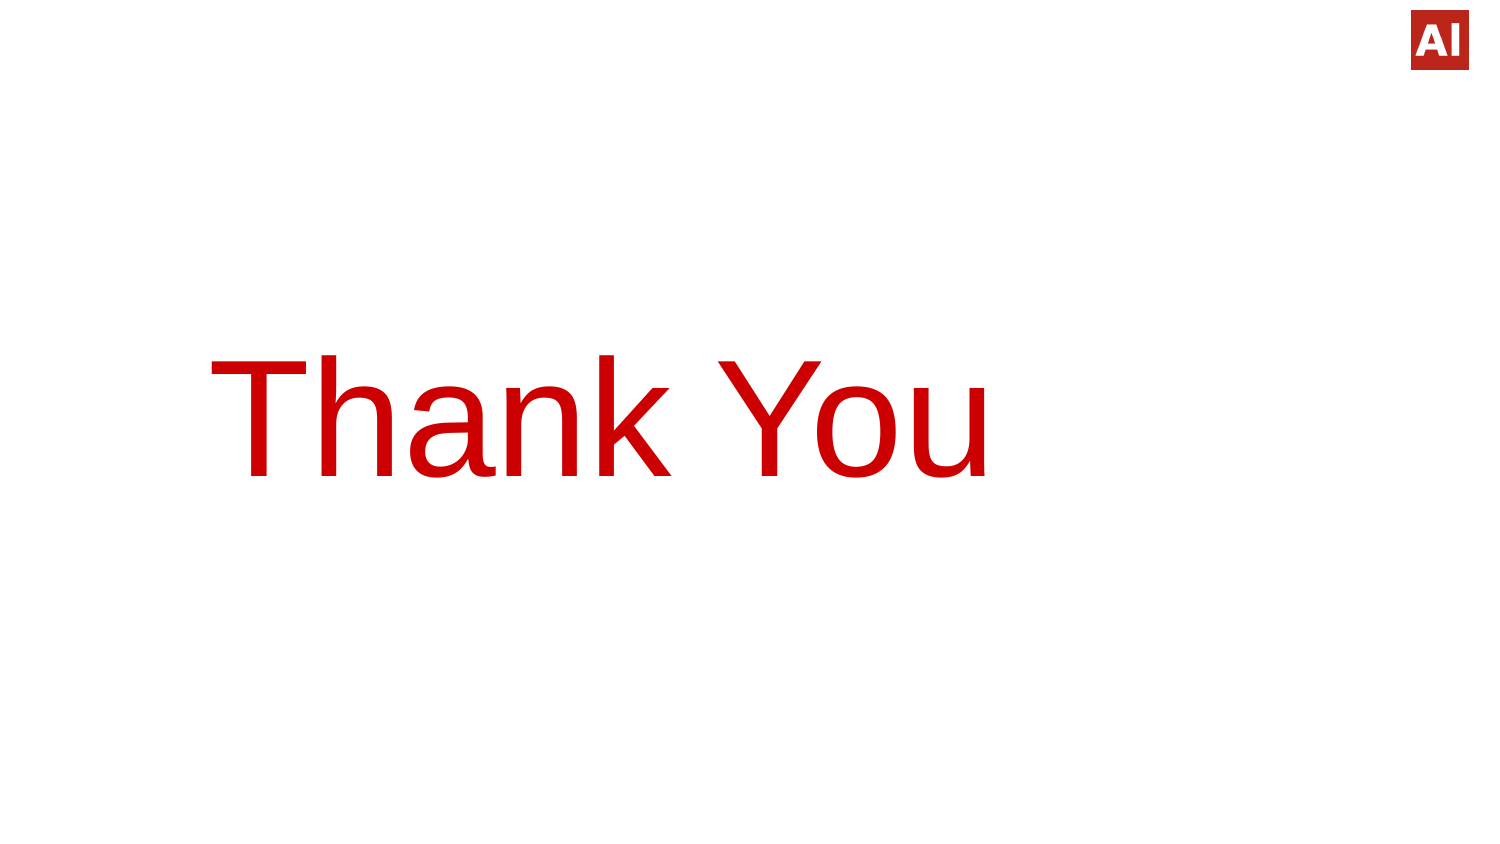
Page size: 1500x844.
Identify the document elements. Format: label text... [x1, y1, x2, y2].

title Thank You [80, 73, 1125, 745]
picture [1411, 10, 1469, 70]
